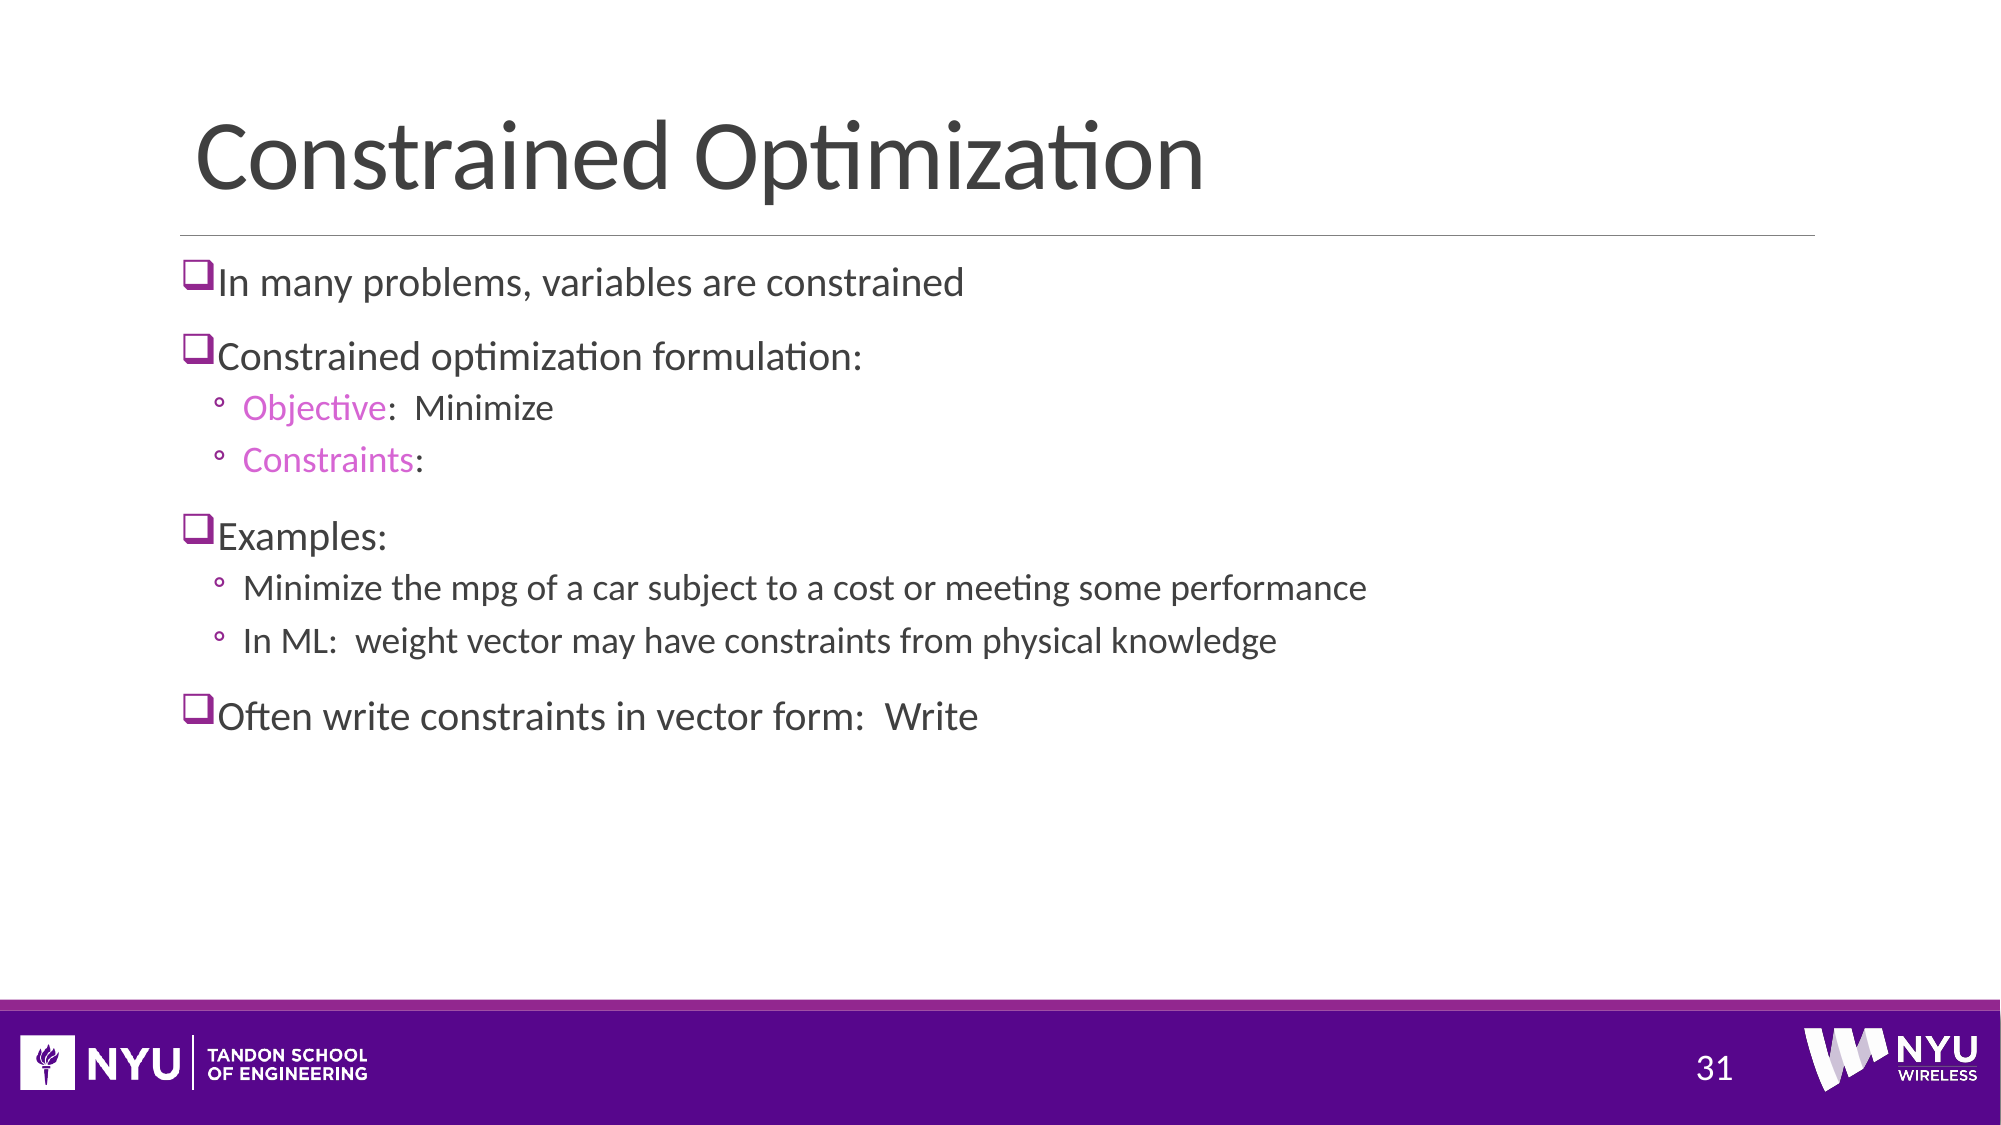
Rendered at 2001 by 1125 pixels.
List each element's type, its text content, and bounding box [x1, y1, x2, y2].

title Constrained Optimization [180, 47, 1830, 218]
slide_number 31 [1533, 1035, 1749, 1096]
